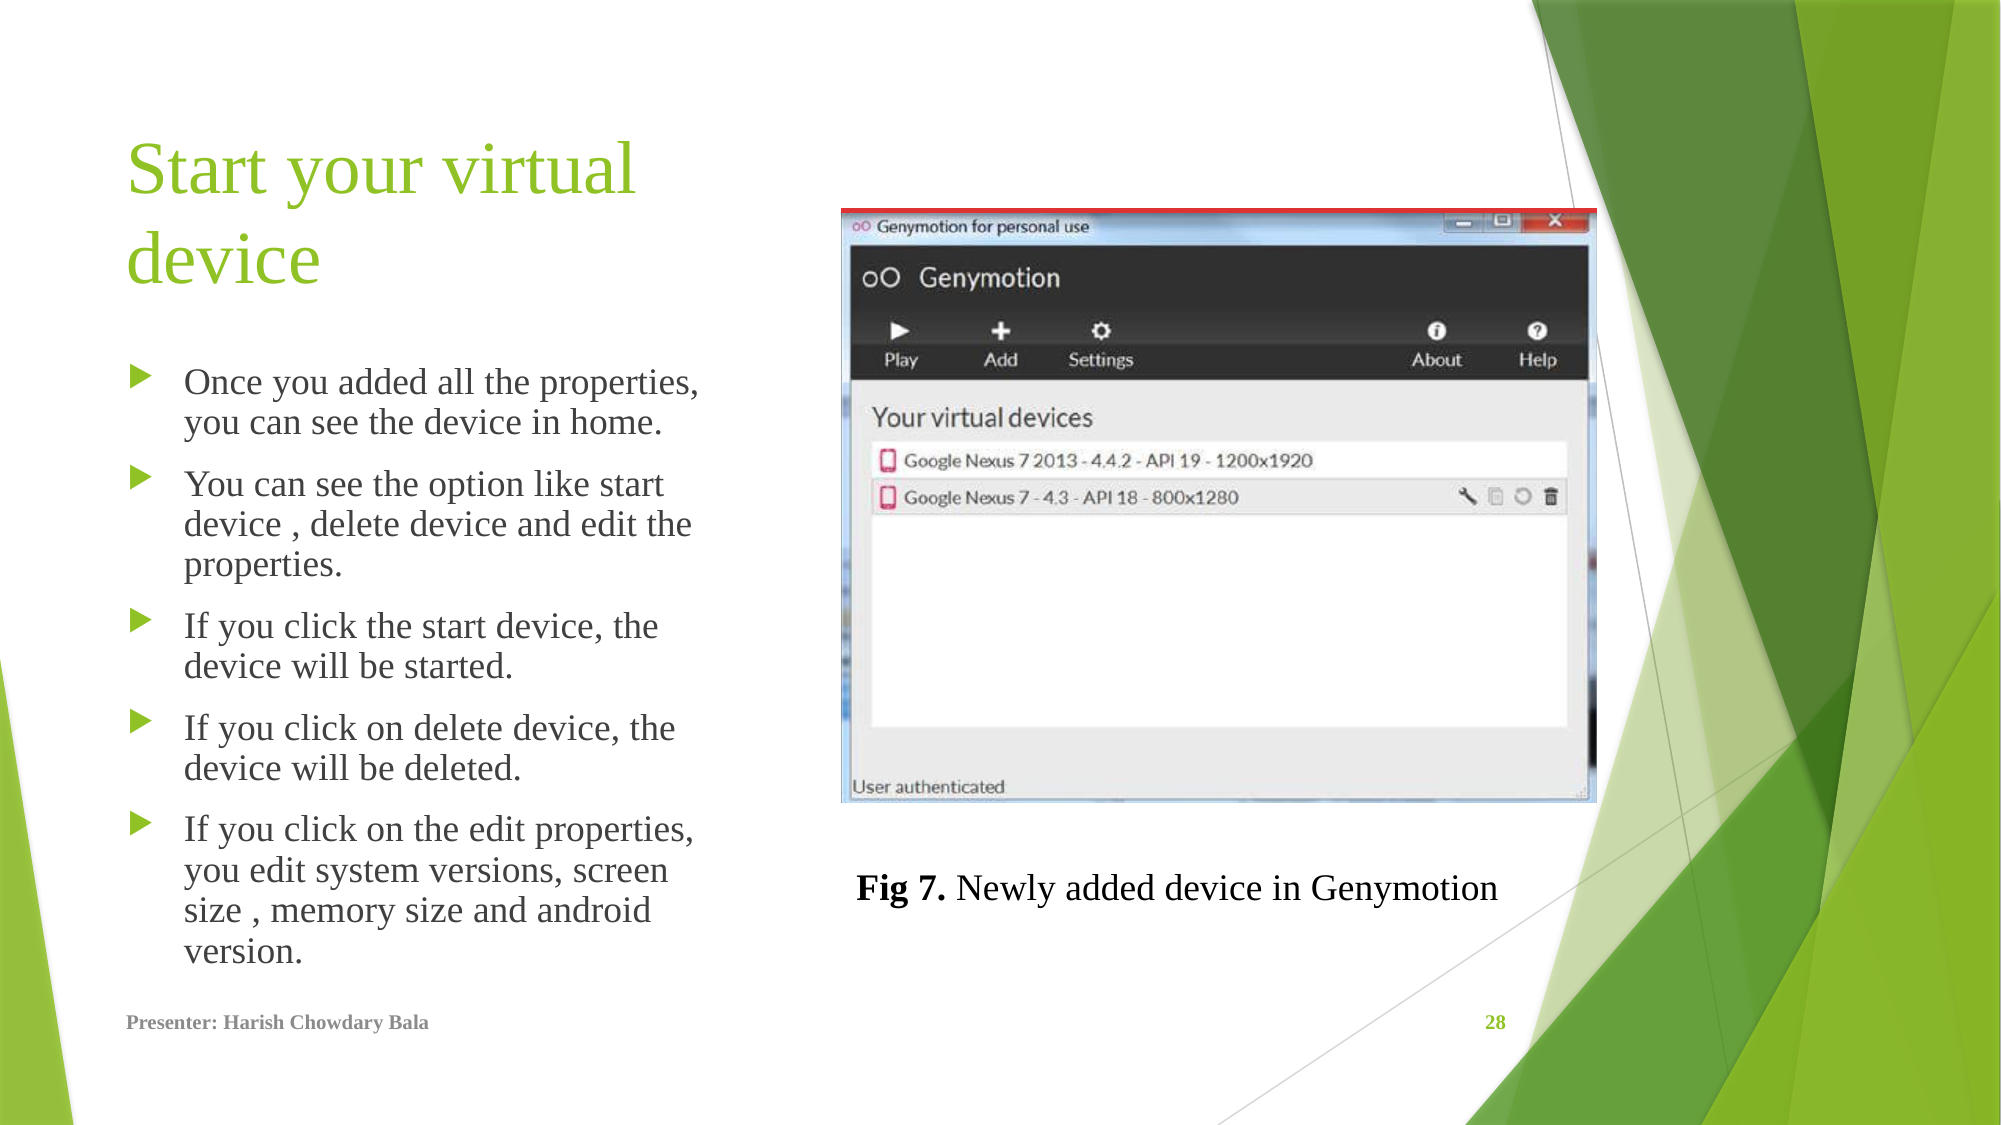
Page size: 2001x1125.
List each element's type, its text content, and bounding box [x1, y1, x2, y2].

text_box Fig 7. Newly added device in Genymotion [841, 856, 1778, 916]
title Start your virtual device [111, 99, 723, 317]
picture [841, 207, 1598, 804]
list Once you added all the properties, you can see the device in home. You can see the option like start device , delete device and edit the properties. If you click the start device, the device will be started. If you click on delete device, the device will be deleted. If you click on the edit properties, you edit system versions, screen size , memory size and android version. [112, 354, 723, 939]
slide_number 28 [1409, 991, 1522, 1051]
footer Presenter: Harish Chowdary Bala [111, 991, 1145, 1051]
